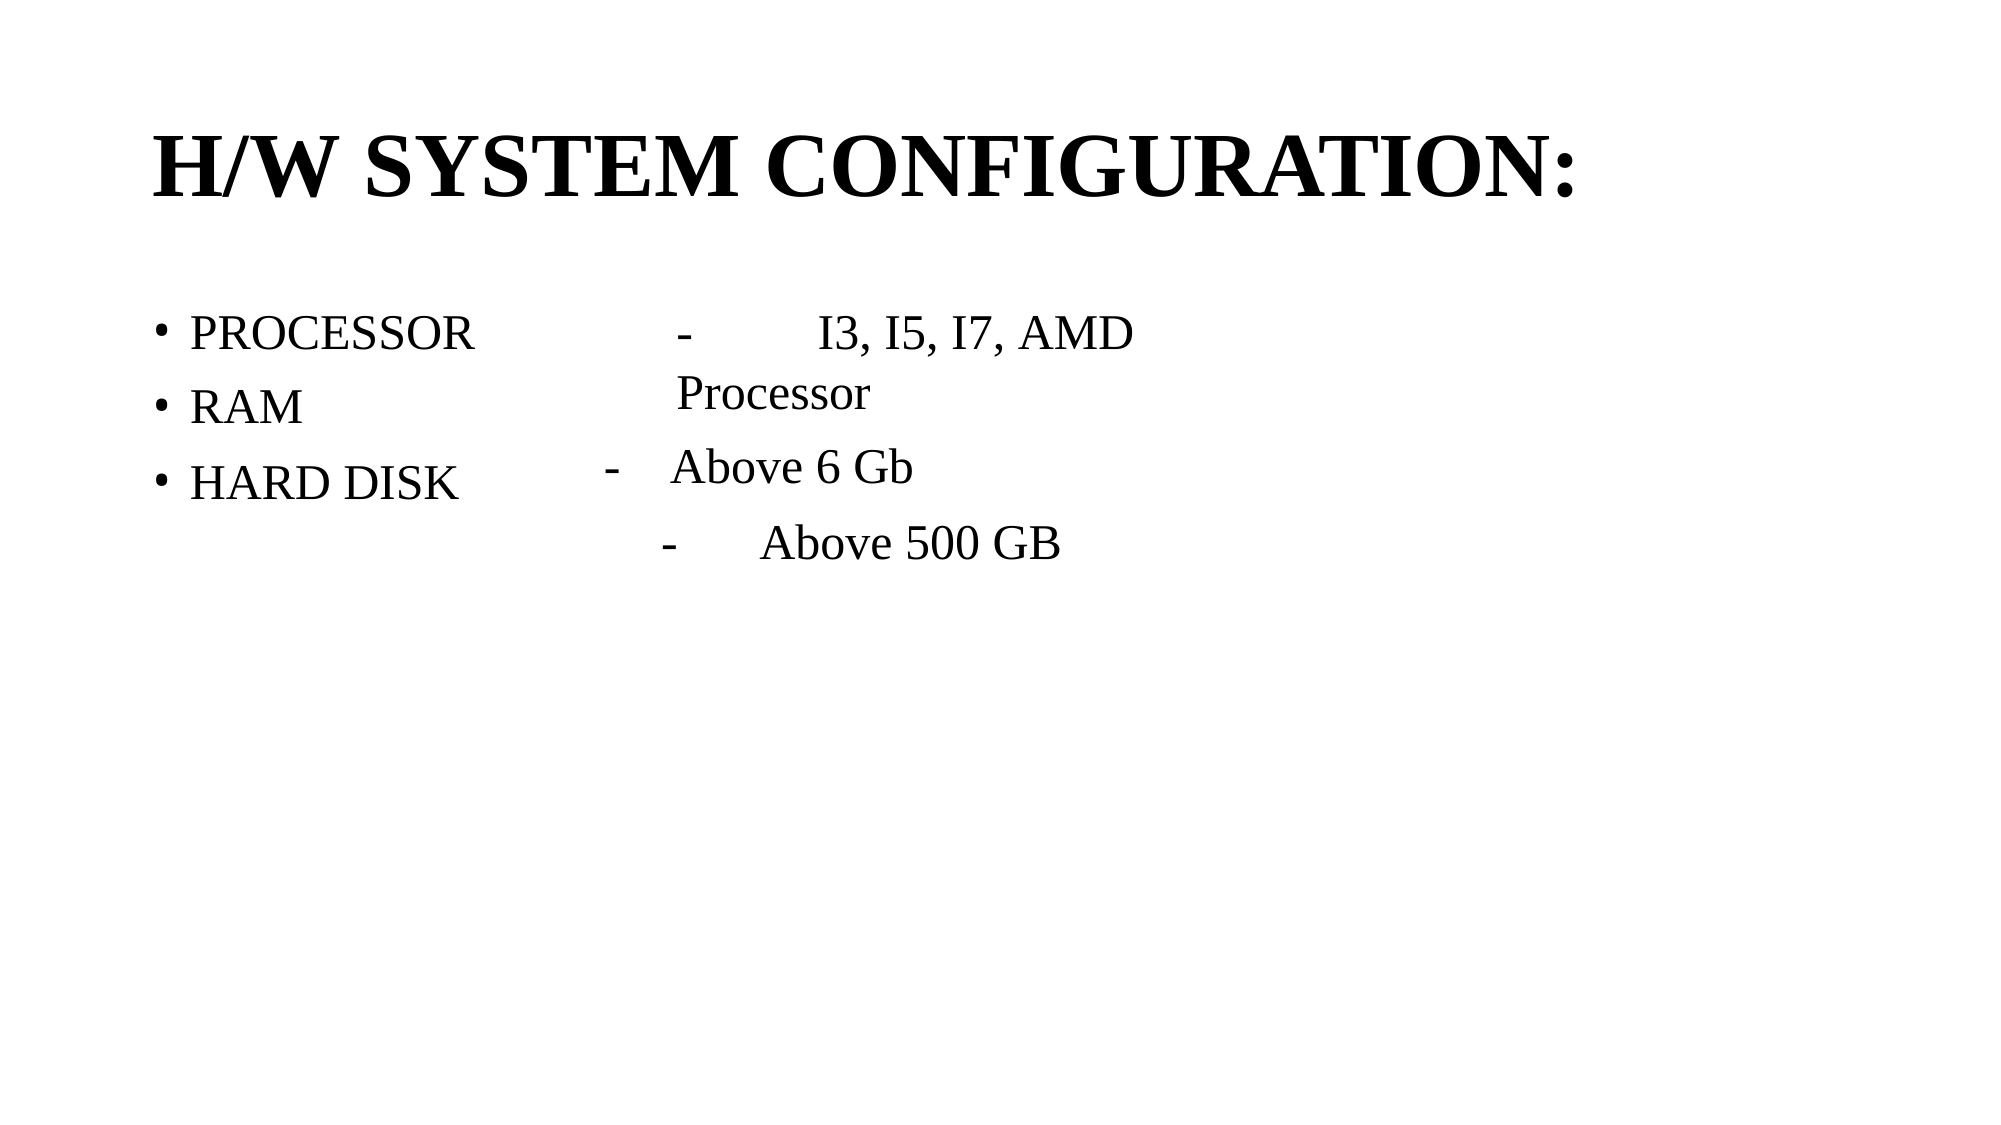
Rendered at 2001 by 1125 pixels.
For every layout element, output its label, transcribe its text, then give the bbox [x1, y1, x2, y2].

text_box PROCESSOR RAM HARD DISK [150, 282, 478, 509]
title H/W SYSTEM CONFIGURATION: [150, 102, 1589, 293]
text_box - I3, I5, I7, AMD Processor - Above 6 Gb - Above 500 GB [601, 282, 1267, 569]
